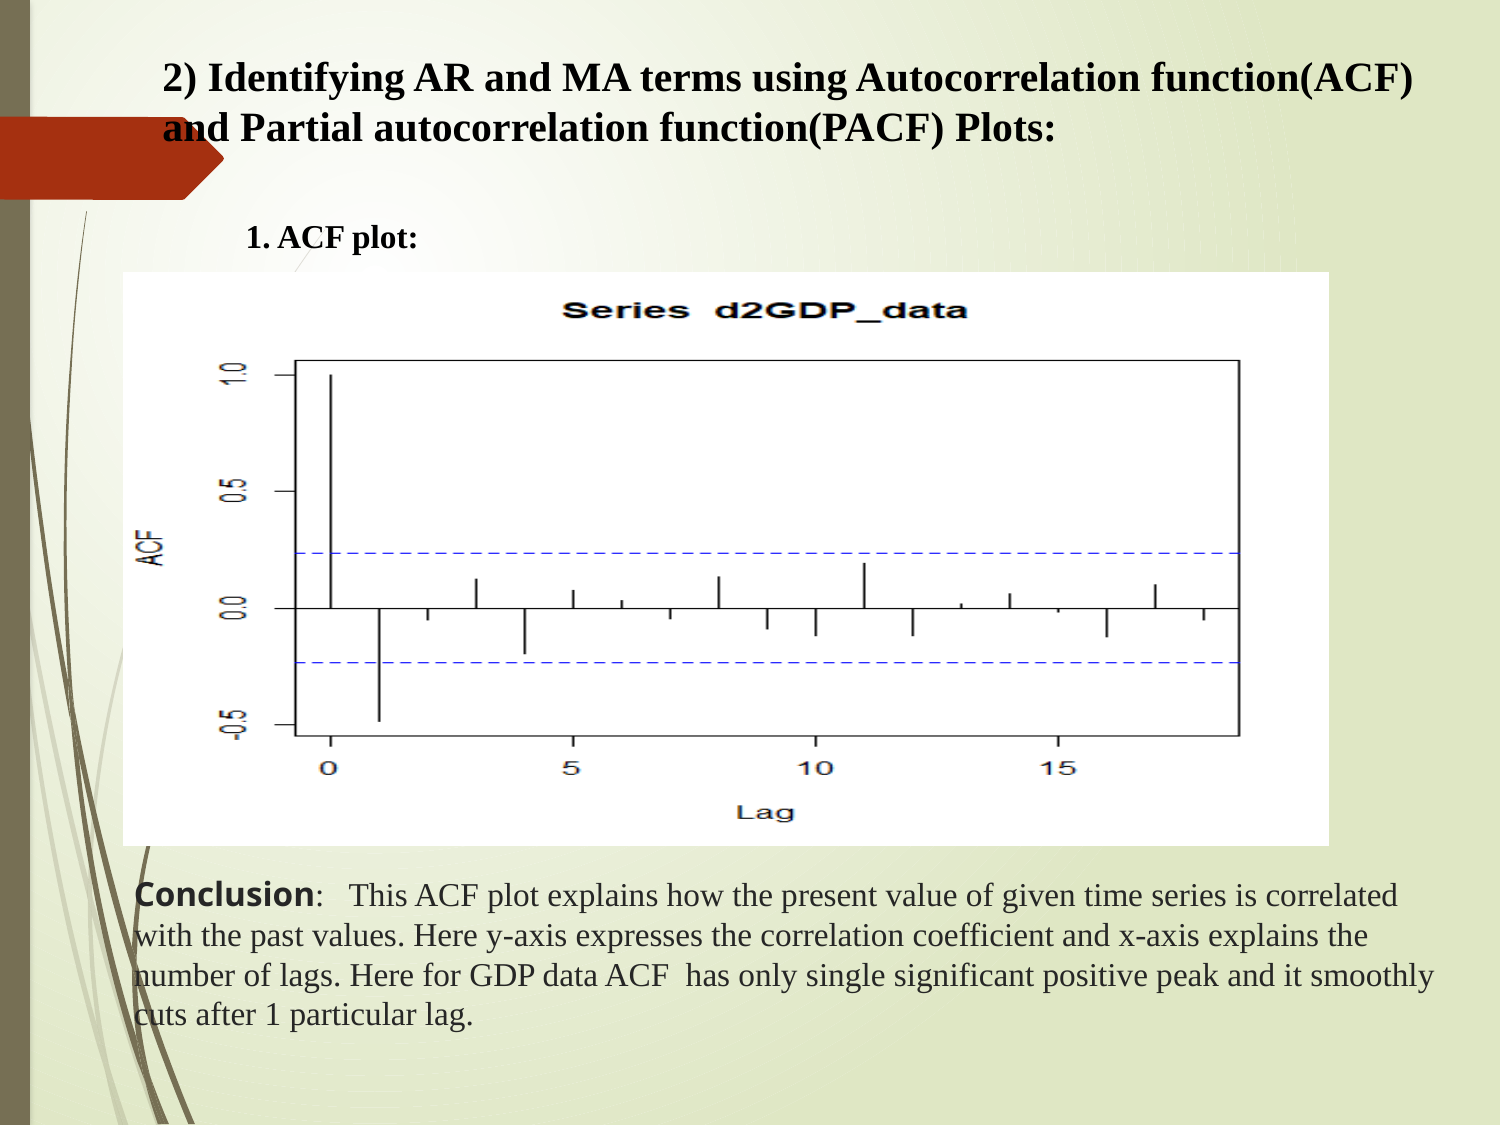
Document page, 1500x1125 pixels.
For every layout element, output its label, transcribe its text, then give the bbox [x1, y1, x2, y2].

text_box 2) Identifying AR and MA terms using Autocorrelation function(ACF) and Partial autocorrelation function(PACF) Plots: 1. ACF plot: [147, 42, 1477, 263]
picture [123, 272, 1329, 847]
title Conclusion: This ACF plot explains how the present value of given time series is correlated with the past values. Here y-axis expresses the correlation coefficient and x-axis explains the number of lags. Here for GDP data ACF has only single significant positive peak and it smoothly cuts after 1 particular lag. [118, 865, 1459, 1076]
